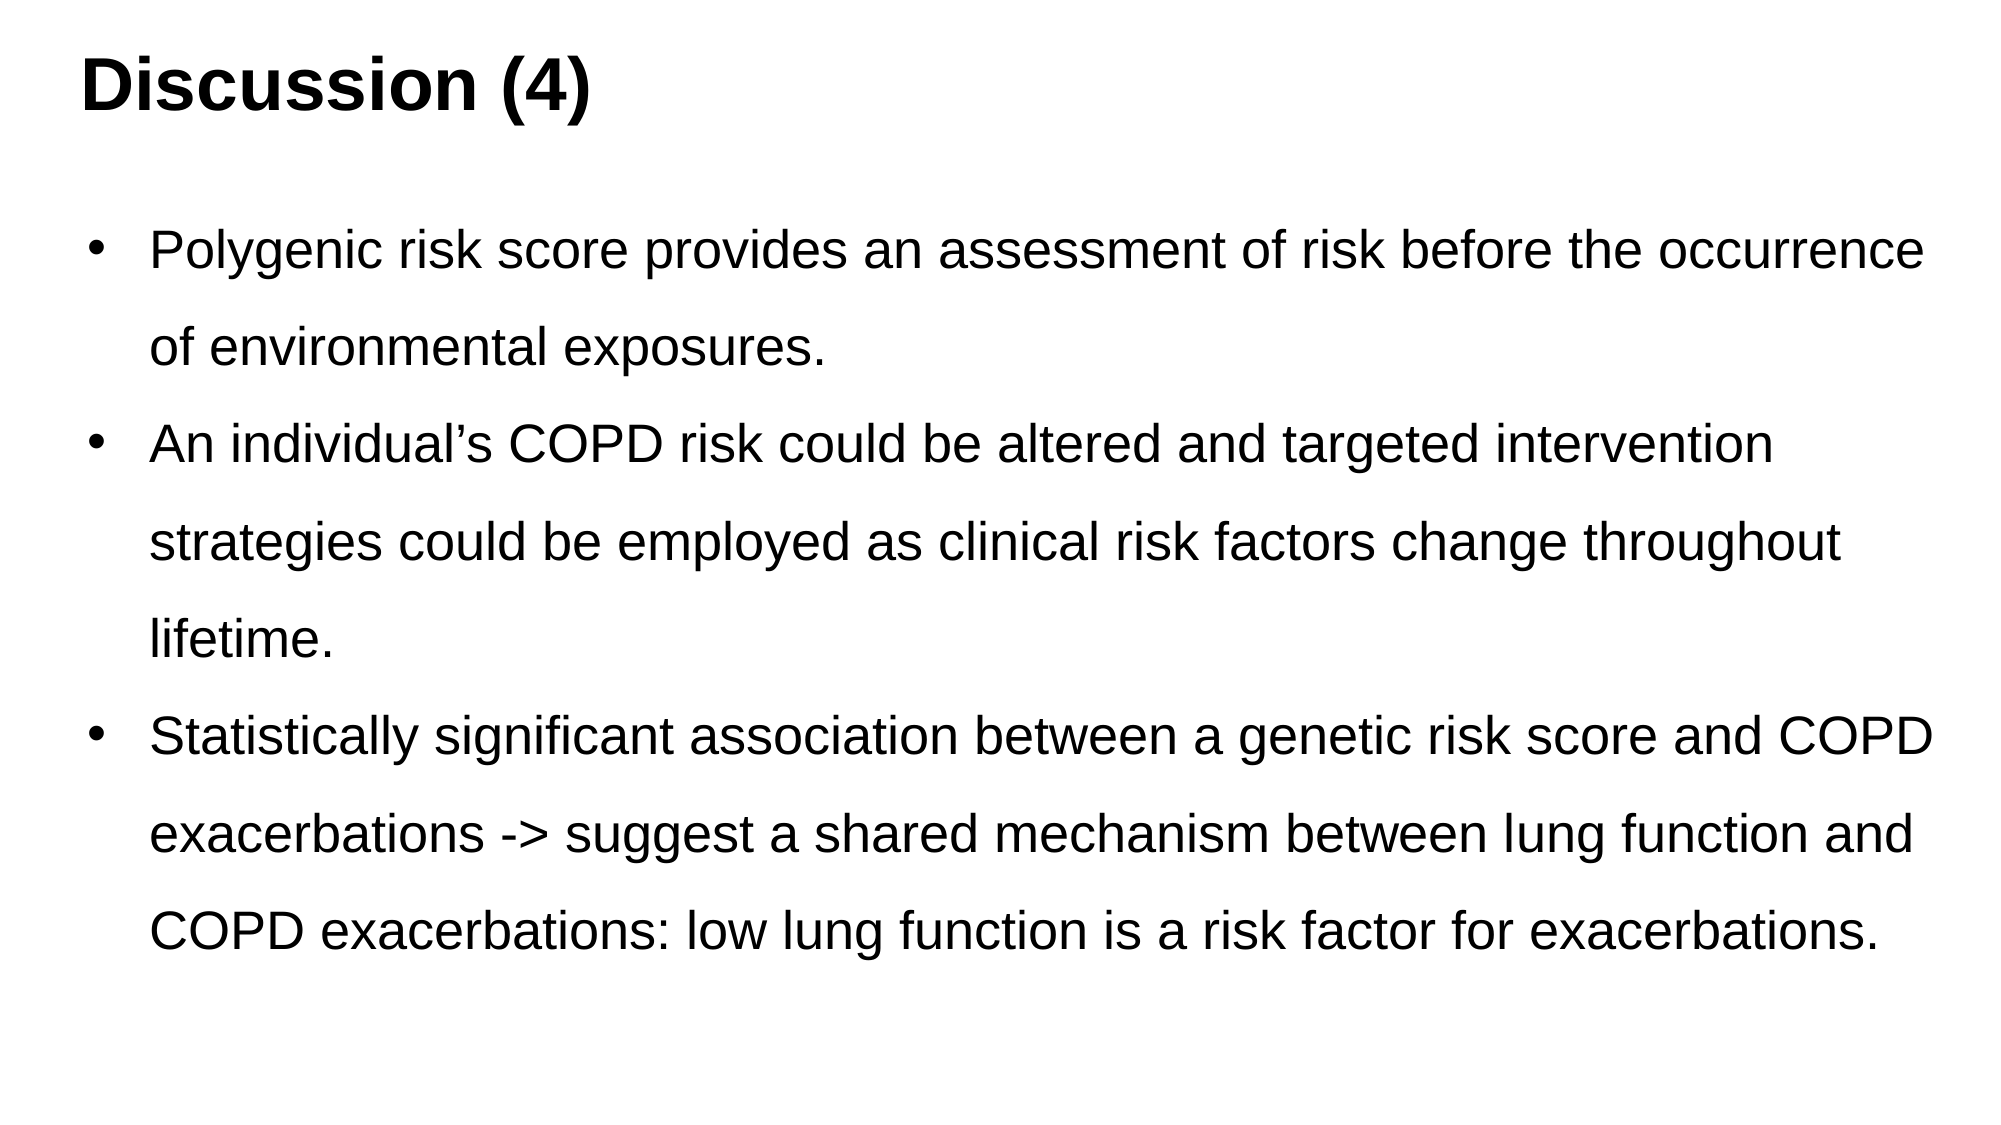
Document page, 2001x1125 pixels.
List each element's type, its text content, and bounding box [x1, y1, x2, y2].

title Discussion (4) [64, 11, 1790, 160]
list Polygenic risk score provides an assessment of risk before the occurrence of environmental exposures. An individual’s COPD risk could be altered and targeted intervention strategies could be employed as clinical risk factors change throughout lifetime. Statistically significant association between a genetic risk score and COPD exacerbations -> suggest a shared mechanism between lung function and COPD exacerbations: low lung function is a risk factor for exacerbations. [64, 174, 1954, 1069]
